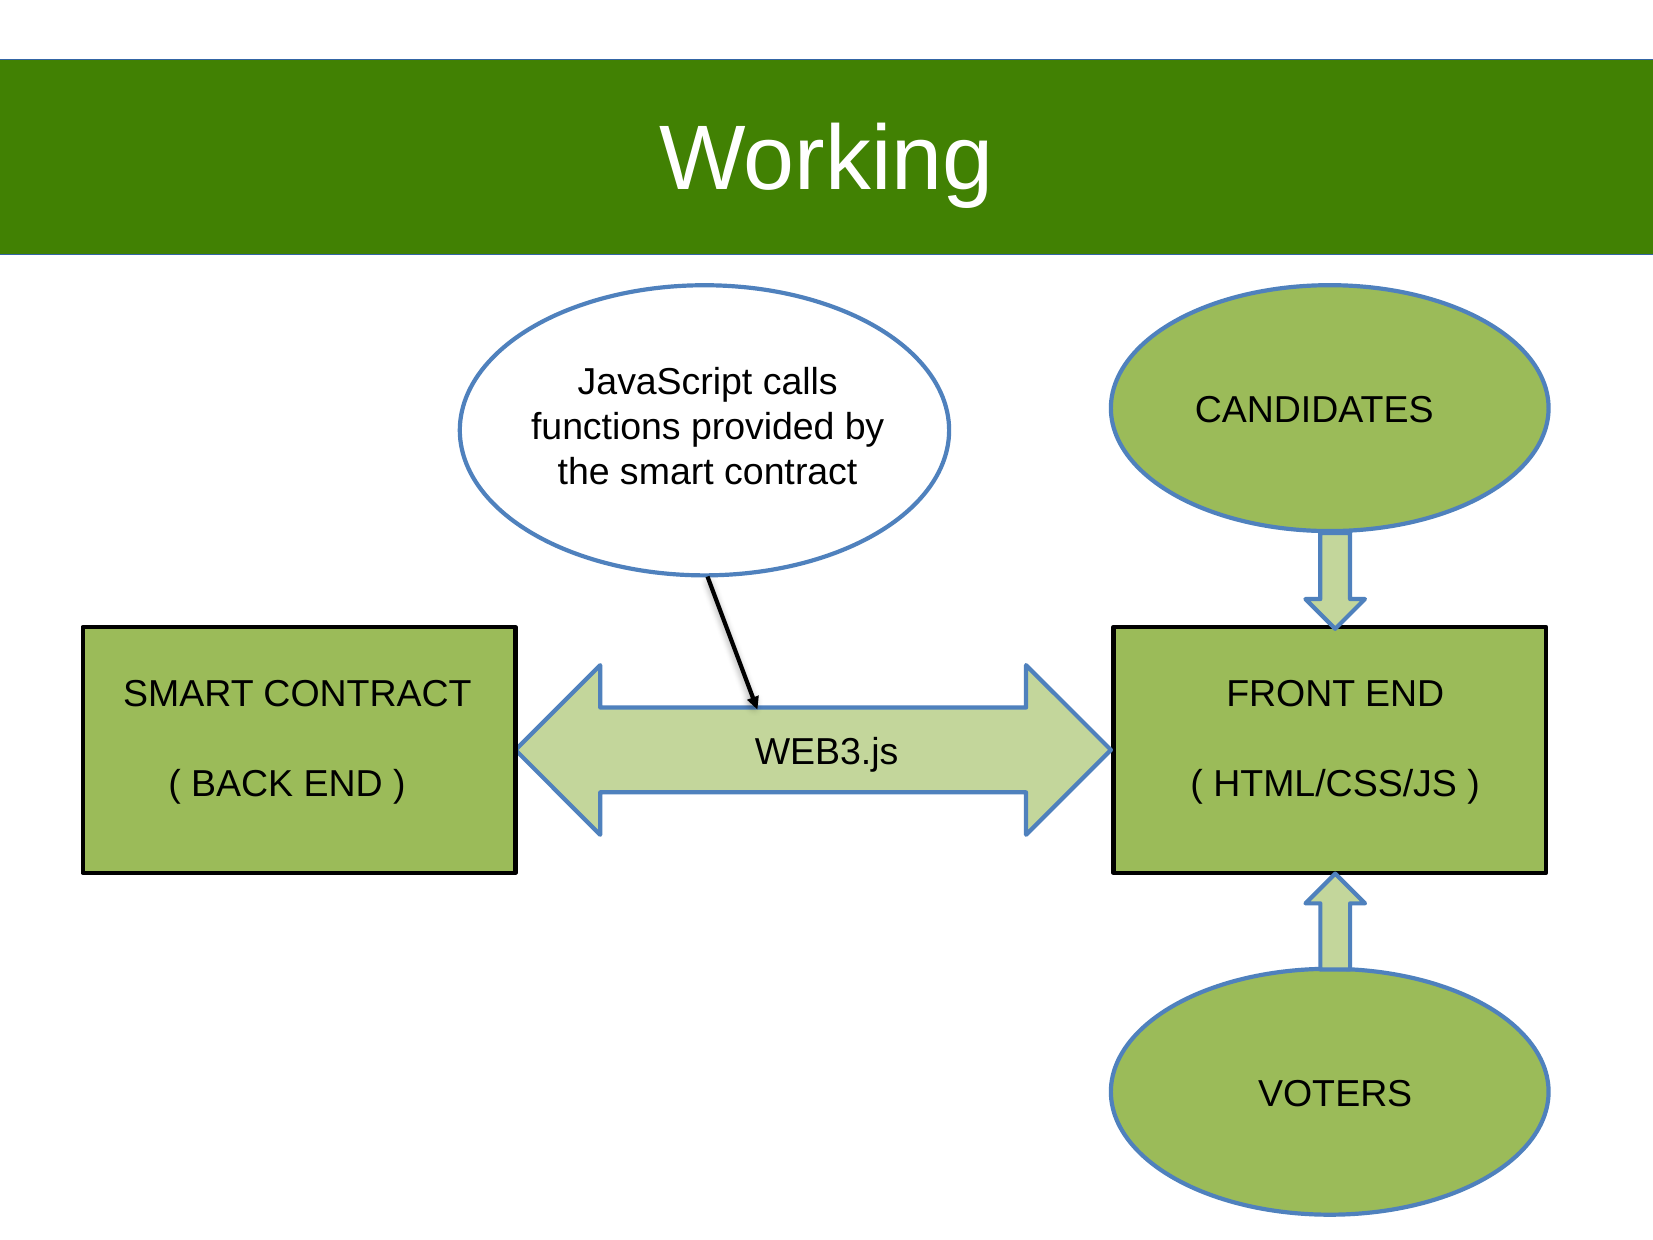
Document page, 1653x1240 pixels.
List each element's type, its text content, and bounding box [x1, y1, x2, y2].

text_box [459, 285, 950, 576]
text_box [1305, 873, 1366, 970]
text_box VOTERS [1195, 1069, 1476, 1115]
text_box [1305, 532, 1365, 629]
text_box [707, 576, 758, 710]
text_box WEB3.js [642, 727, 1012, 773]
text_box [1110, 285, 1549, 532]
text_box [82, 626, 516, 874]
text_box [1111, 625, 1548, 875]
text_box [1110, 968, 1549, 1215]
text_box [0, 59, 1653, 255]
text_box JavaScript calls functions provided by the smart contract [515, 357, 900, 493]
text_box FRONT END ( HTML/CSS/JS ) [1148, 668, 1523, 804]
text_box Working [82, 97, 1571, 208]
text_box [518, 665, 1111, 835]
text_box CANDIDATES [1195, 385, 1476, 431]
